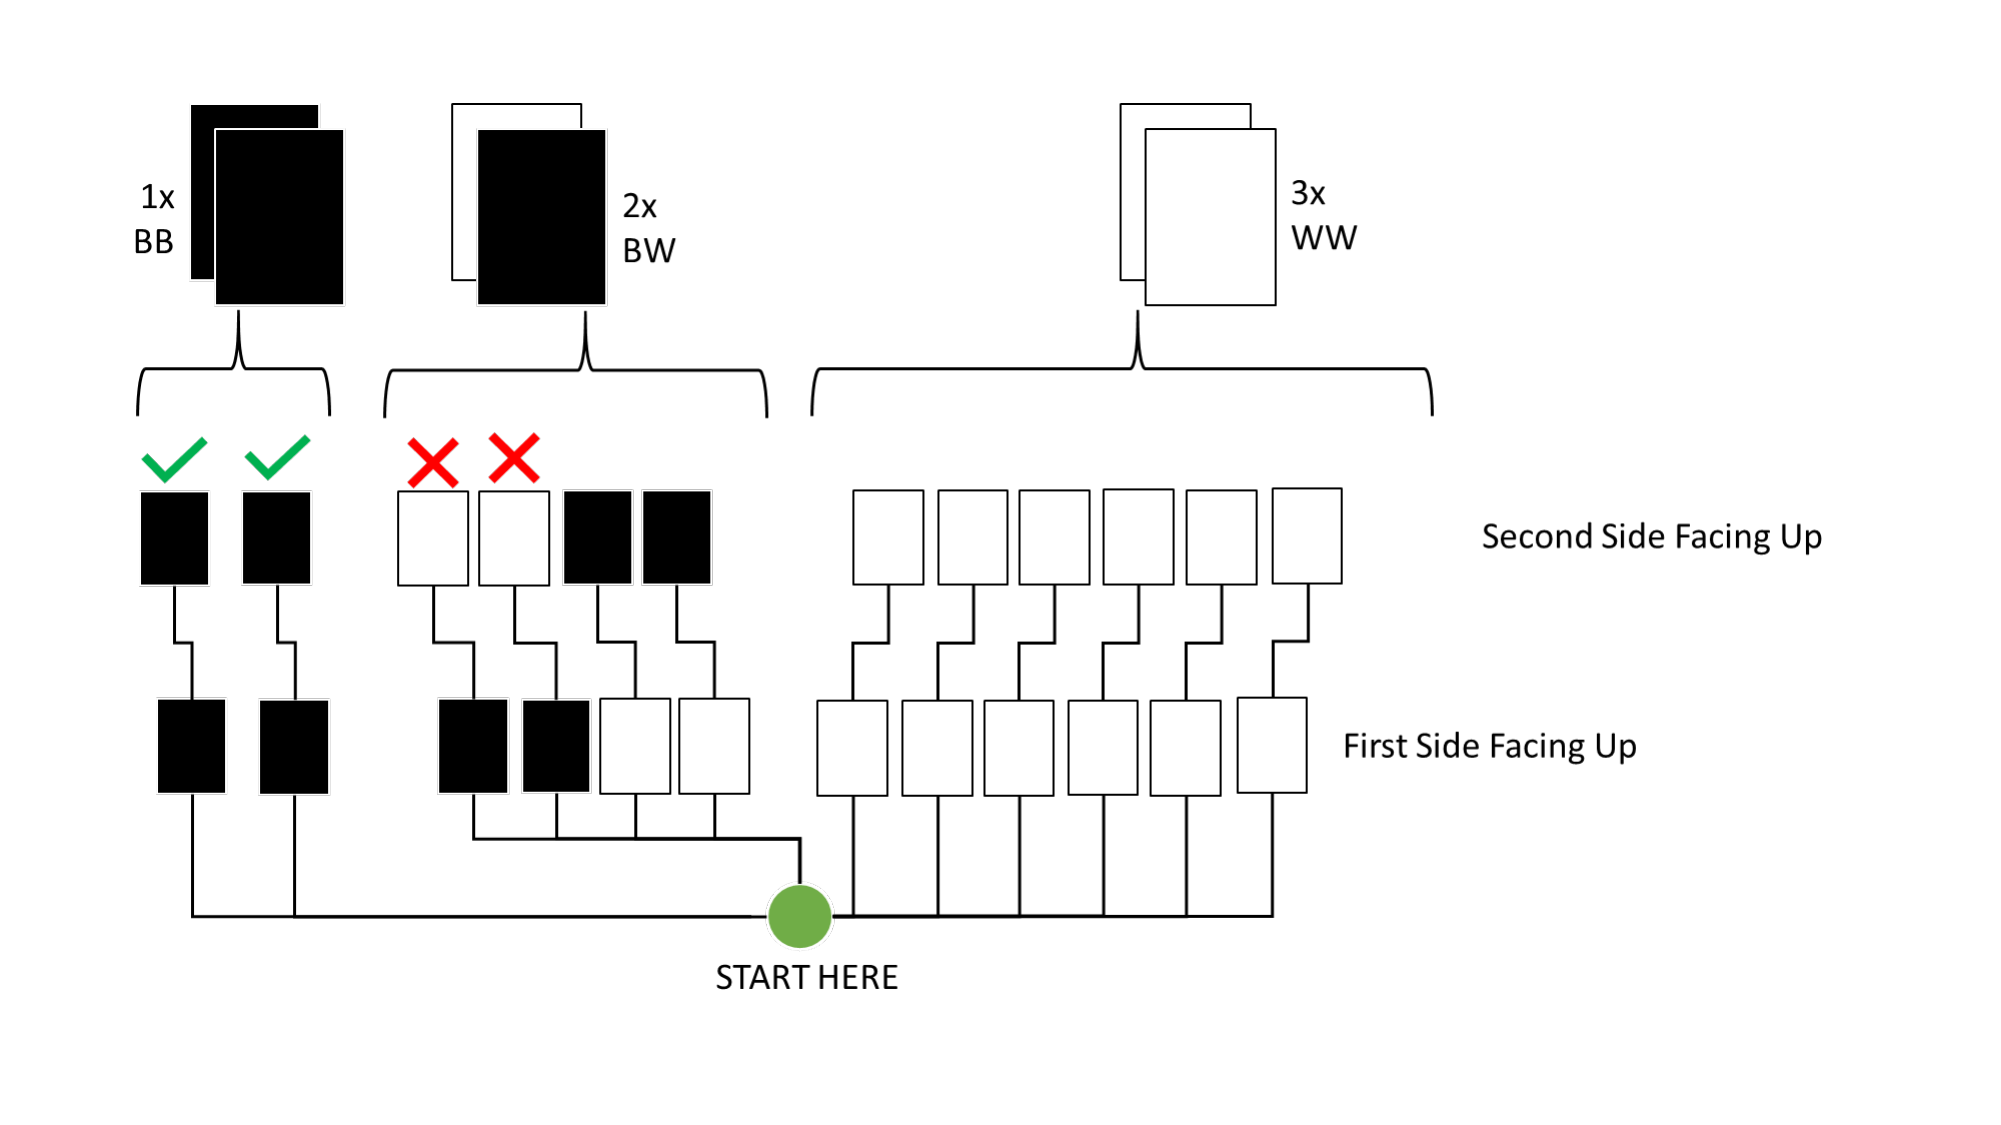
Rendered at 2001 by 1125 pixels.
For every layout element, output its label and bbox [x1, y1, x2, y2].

picture [108, 103, 1892, 1022]
